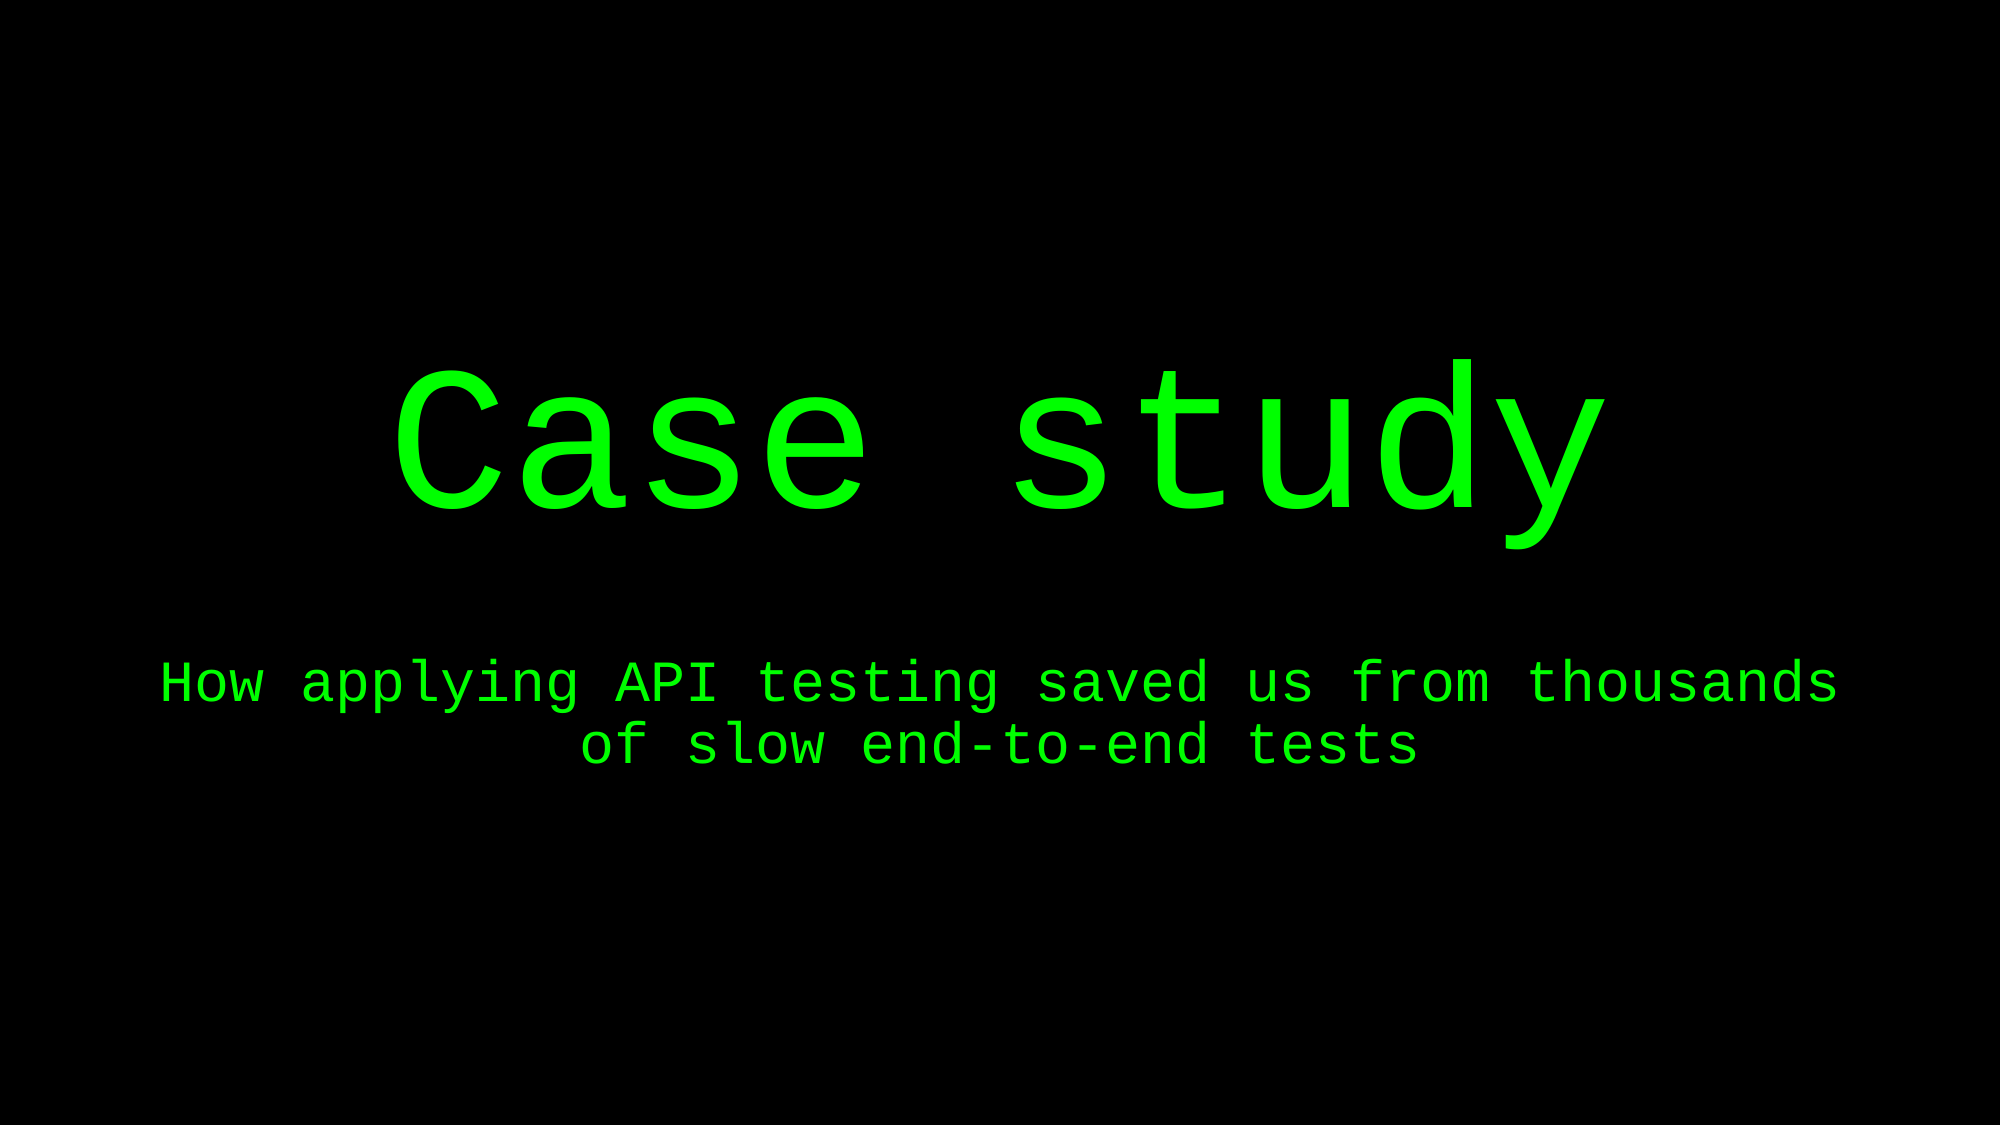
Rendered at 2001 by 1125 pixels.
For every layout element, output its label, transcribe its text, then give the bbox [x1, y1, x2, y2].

title Case study How applying API testing saved us from thousands of slow end-to-end tests [0, 288, 2000, 820]
